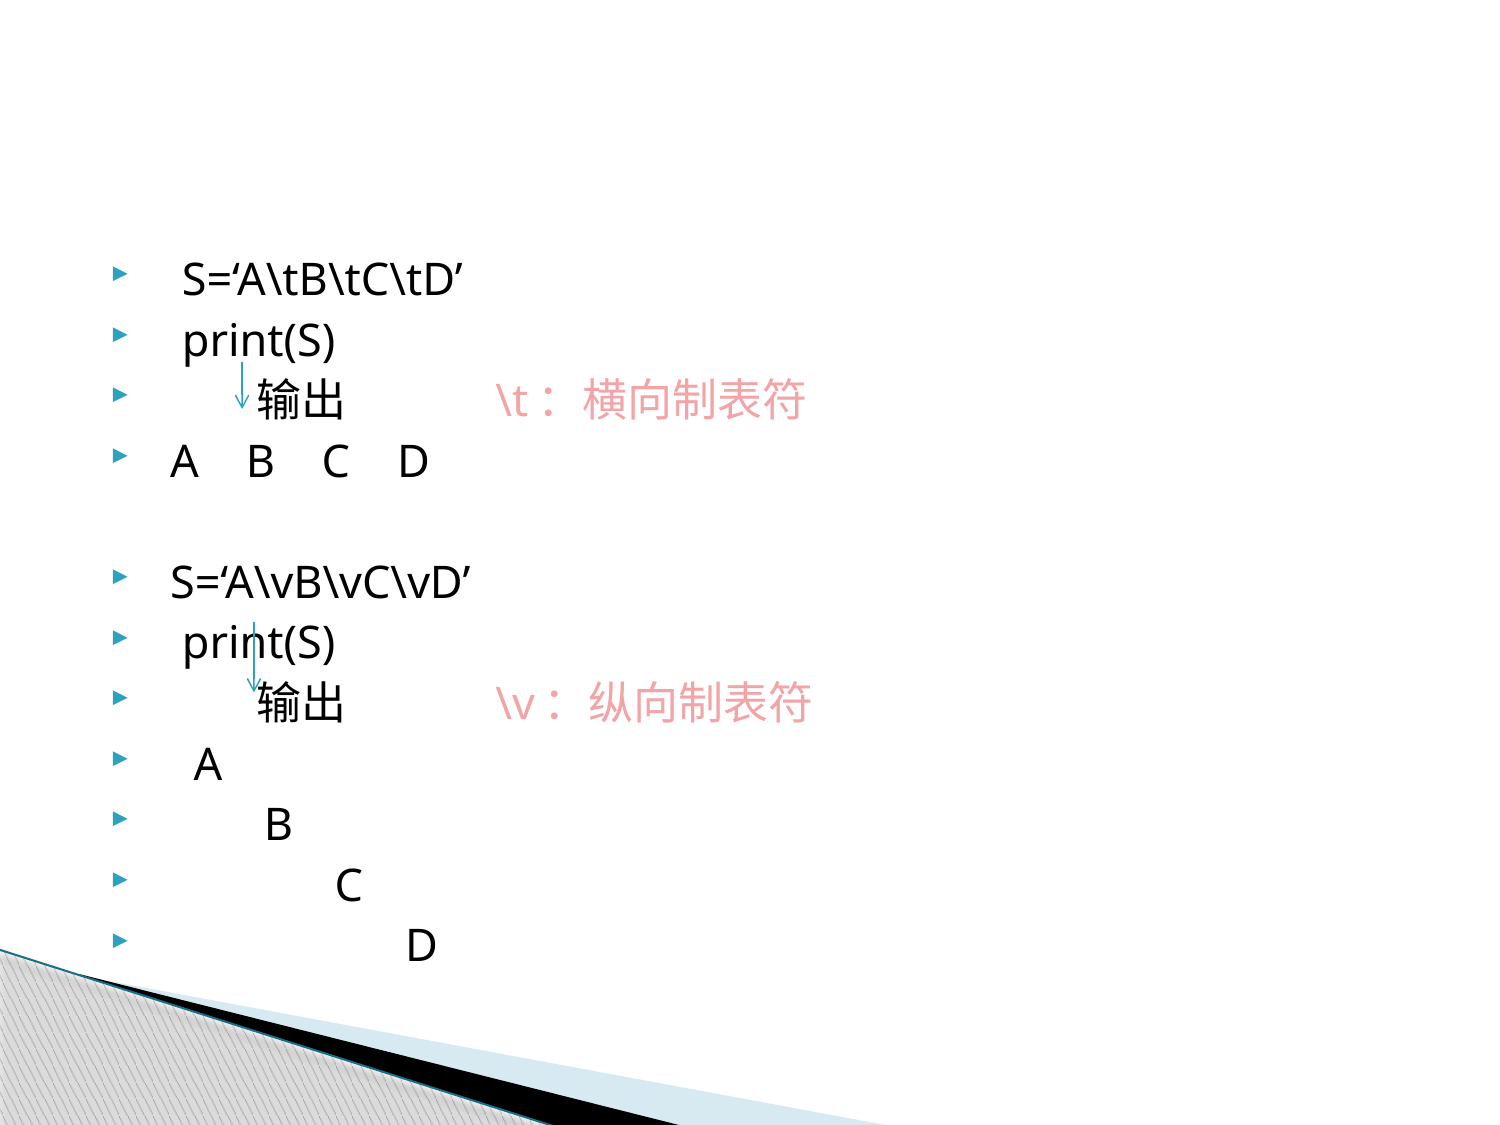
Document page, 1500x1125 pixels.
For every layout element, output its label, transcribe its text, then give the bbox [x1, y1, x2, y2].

list S=‘A\tB\tC\tD’ print(S) 输出 \t：横向制表符 A B C D S=‘A\vB\vC\vD’ print(S) 输出 \v：纵向制表符 A B C D [75, 243, 1425, 986]
